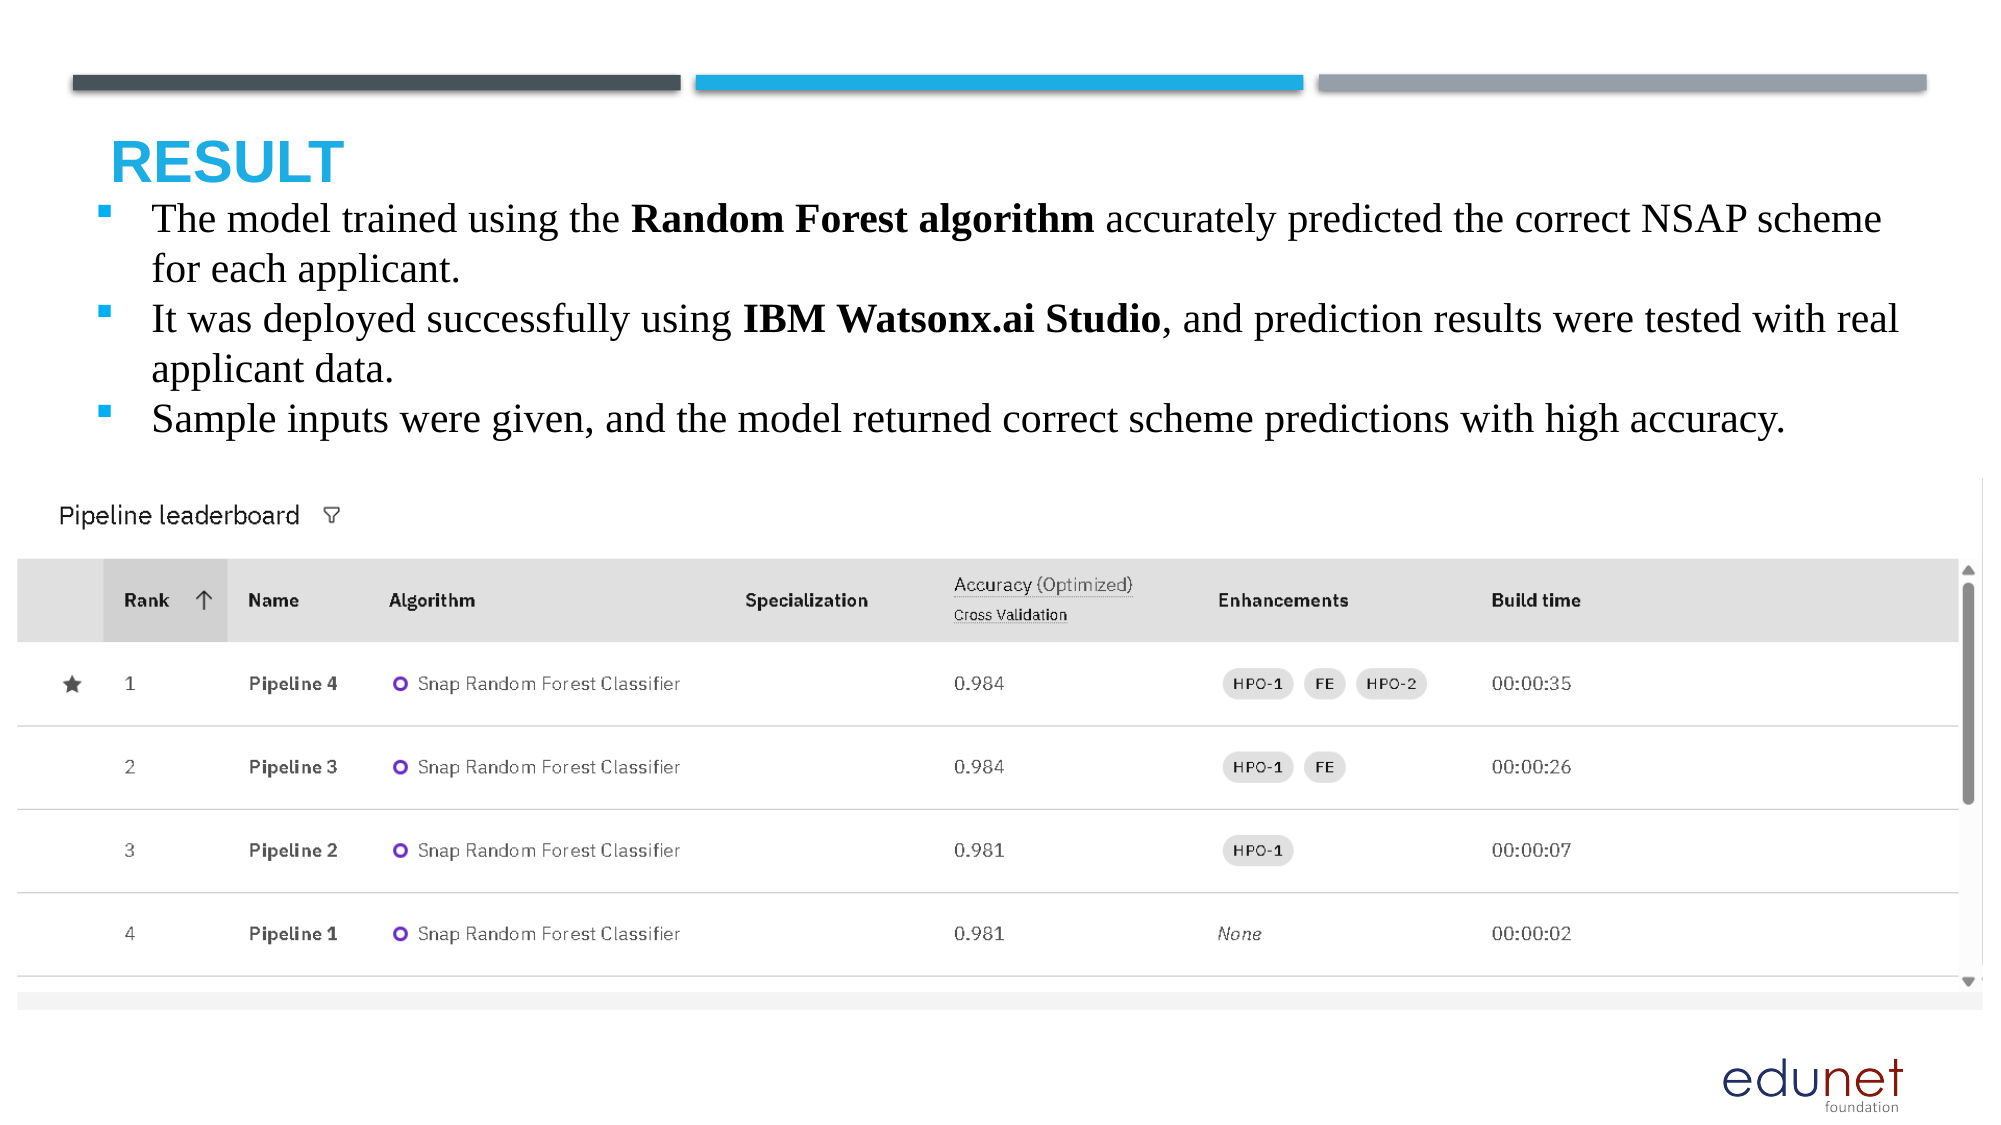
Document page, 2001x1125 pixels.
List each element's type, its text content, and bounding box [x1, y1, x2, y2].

picture [1719, 1056, 1905, 1116]
title Result [95, 115, 1905, 183]
picture [16, 477, 1984, 1011]
text_box The model trained using the Random Forest algorithm accurately predicted the correct NSAP scheme for each applicant. It was deployed successfully using IBM Watsonx.ai Studio, and prediction results were tested with real applicant data. Sample inputs were given, and the model returned correct scheme predictions with high accuracy. [80, 183, 1920, 449]
